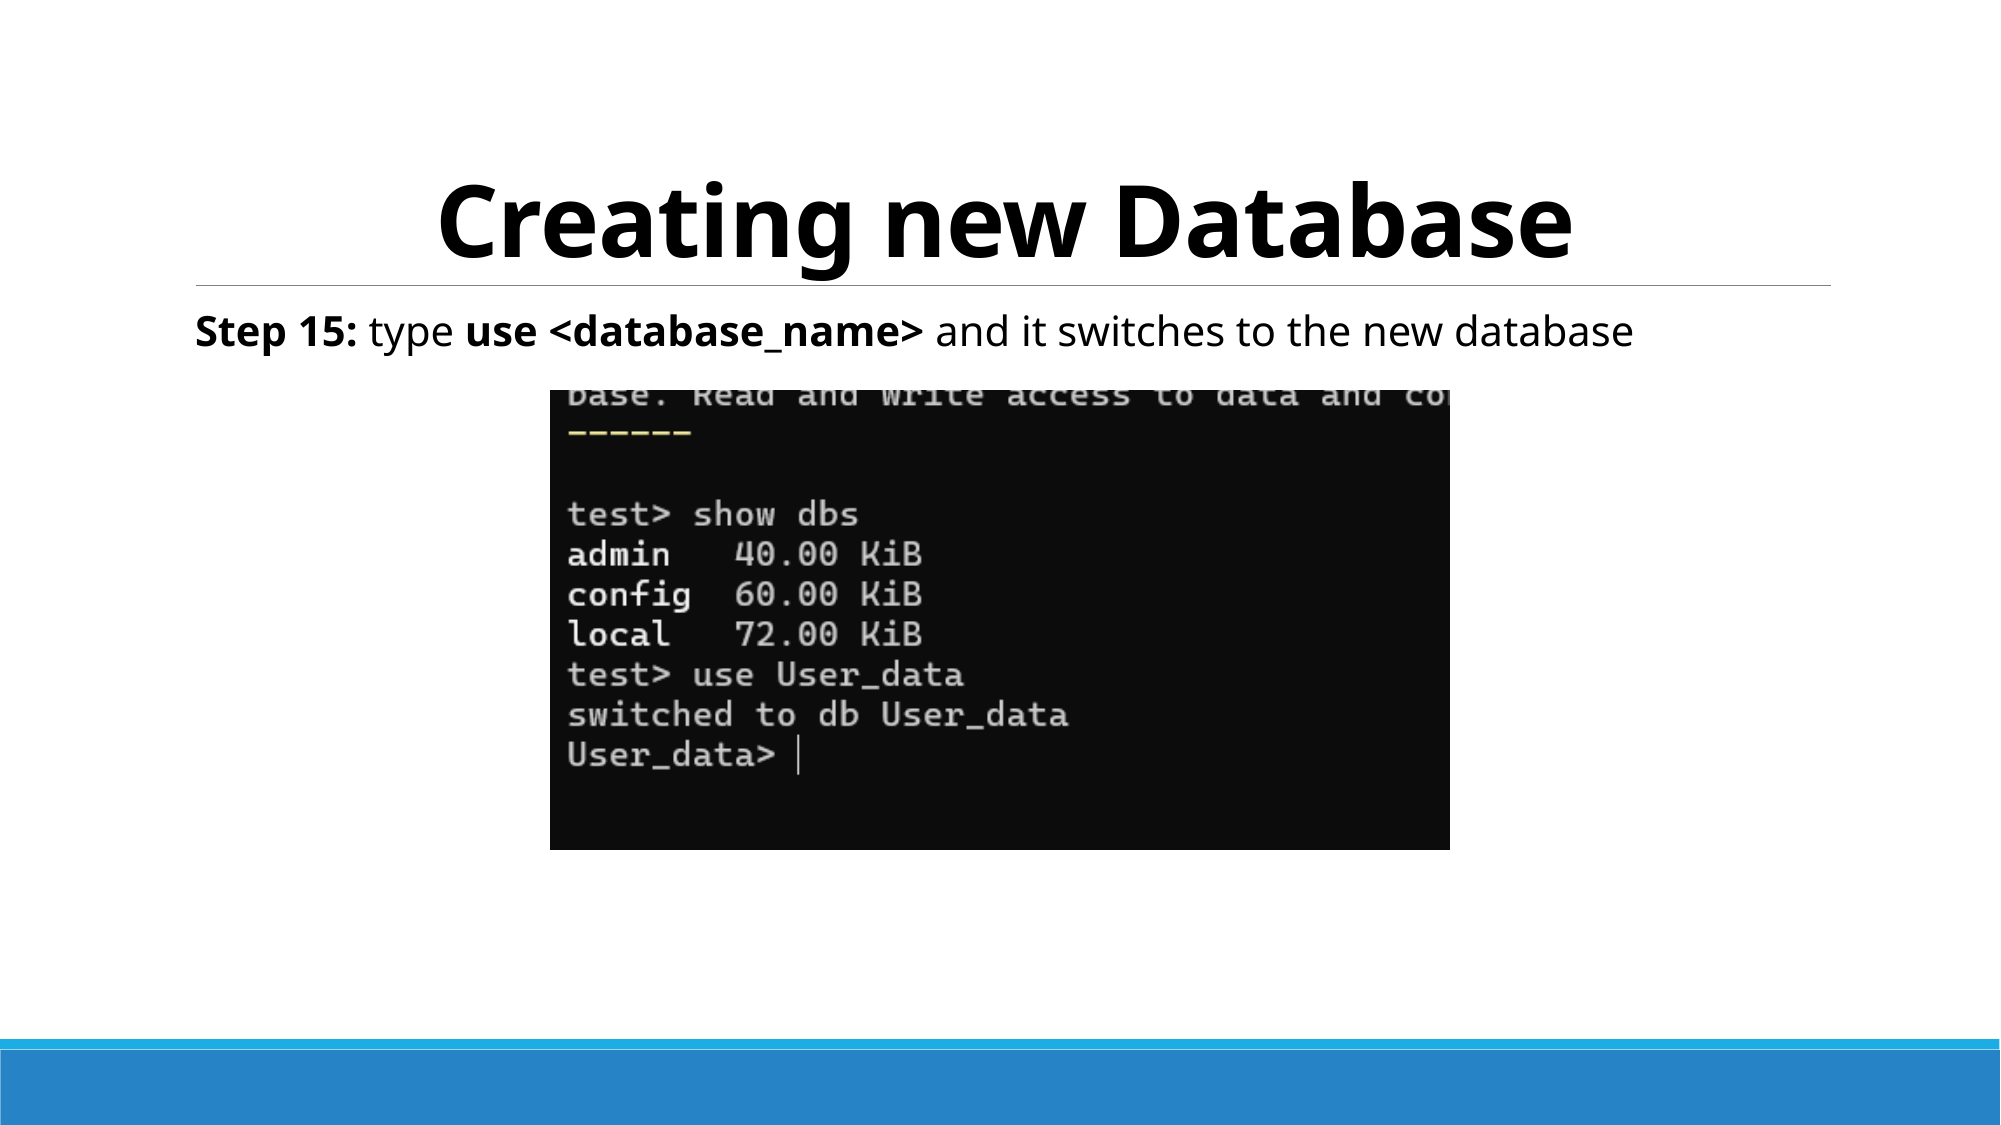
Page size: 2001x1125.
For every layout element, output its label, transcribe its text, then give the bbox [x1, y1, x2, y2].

title Creating new Database [180, 47, 1830, 285]
list Step 15: type use <database_name> and it switches to the new database [180, 302, 1830, 963]
picture [550, 389, 1450, 851]
